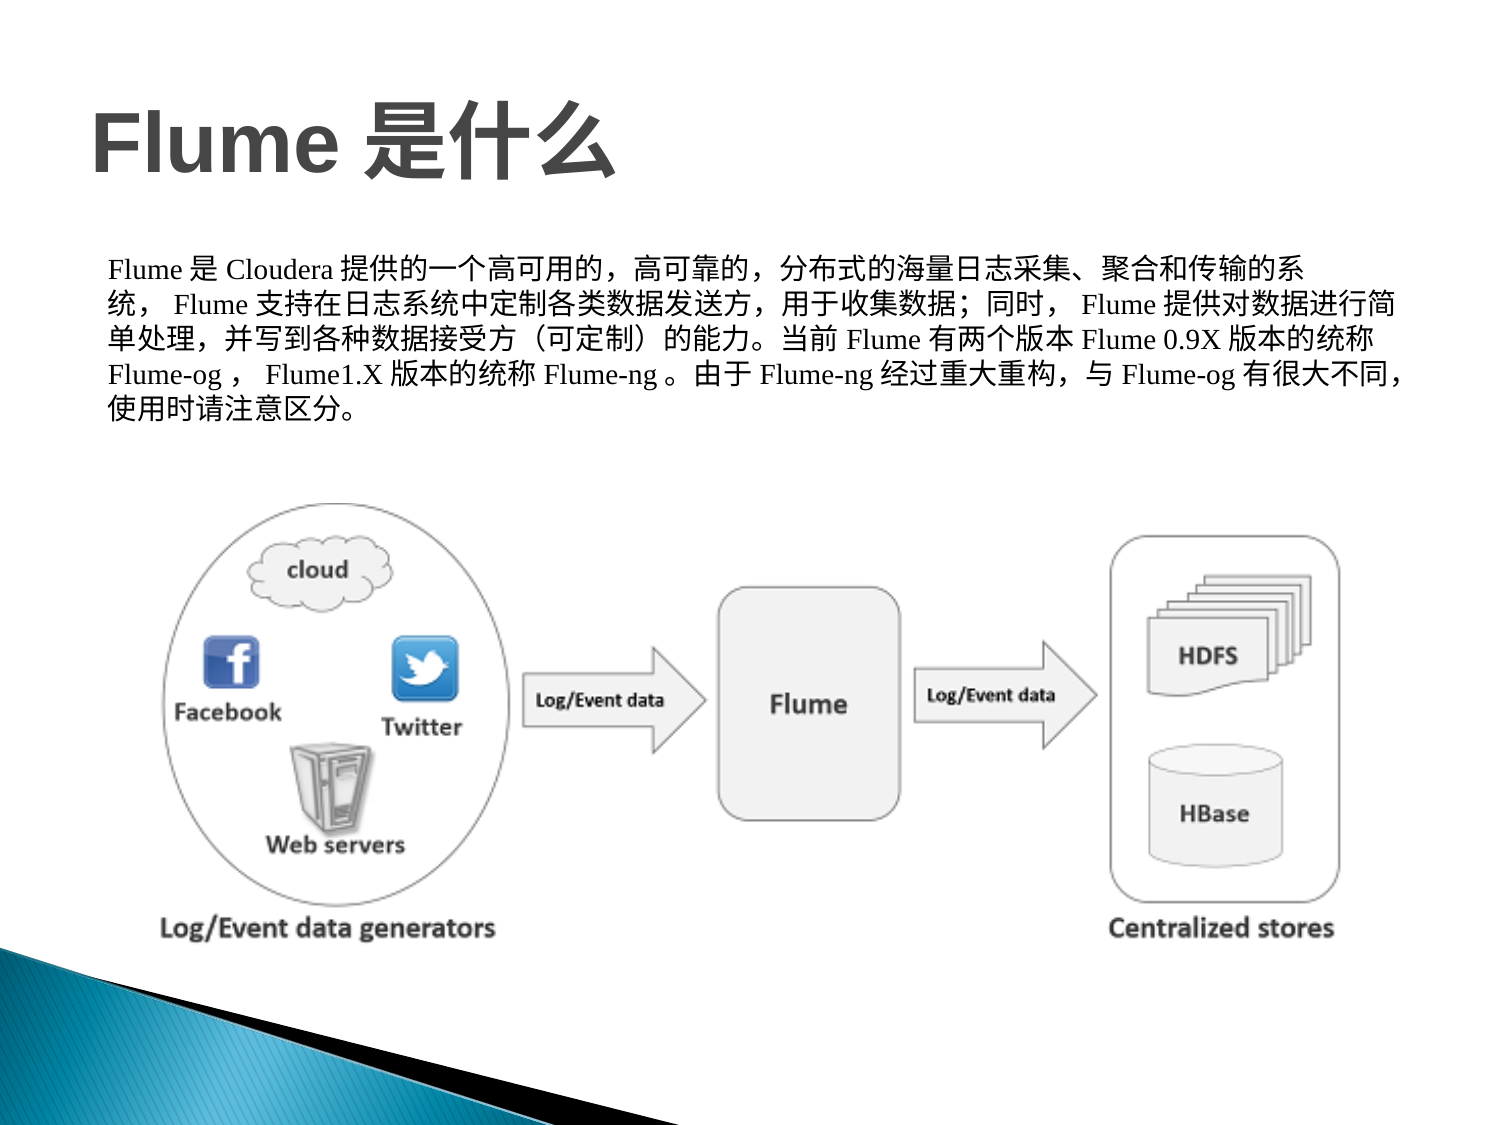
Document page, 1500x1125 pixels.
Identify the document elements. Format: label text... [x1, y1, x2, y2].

title Flume是什么 [75, 45, 1425, 233]
picture [0, 503, 1355, 1125]
list Flume是Cloudera提供的一个高可用的，高可靠的，分布式的海量日志采集、聚合和传输的系统，Flume支持在日志系统中定制各类数据发送方，用于收集数据；同时，Flume提供对数据进行简单处理，并写到各种数据接受方（可定制）的能力。当前Flume有两个版本Flume 0.9X版本的统称Flume-og，Flume1.X版本的统称Flume-ng。由于Flume-ng经过重大重构，与Flume-og有很大不同，使用时请注意区分。 [75, 242, 1425, 457]
